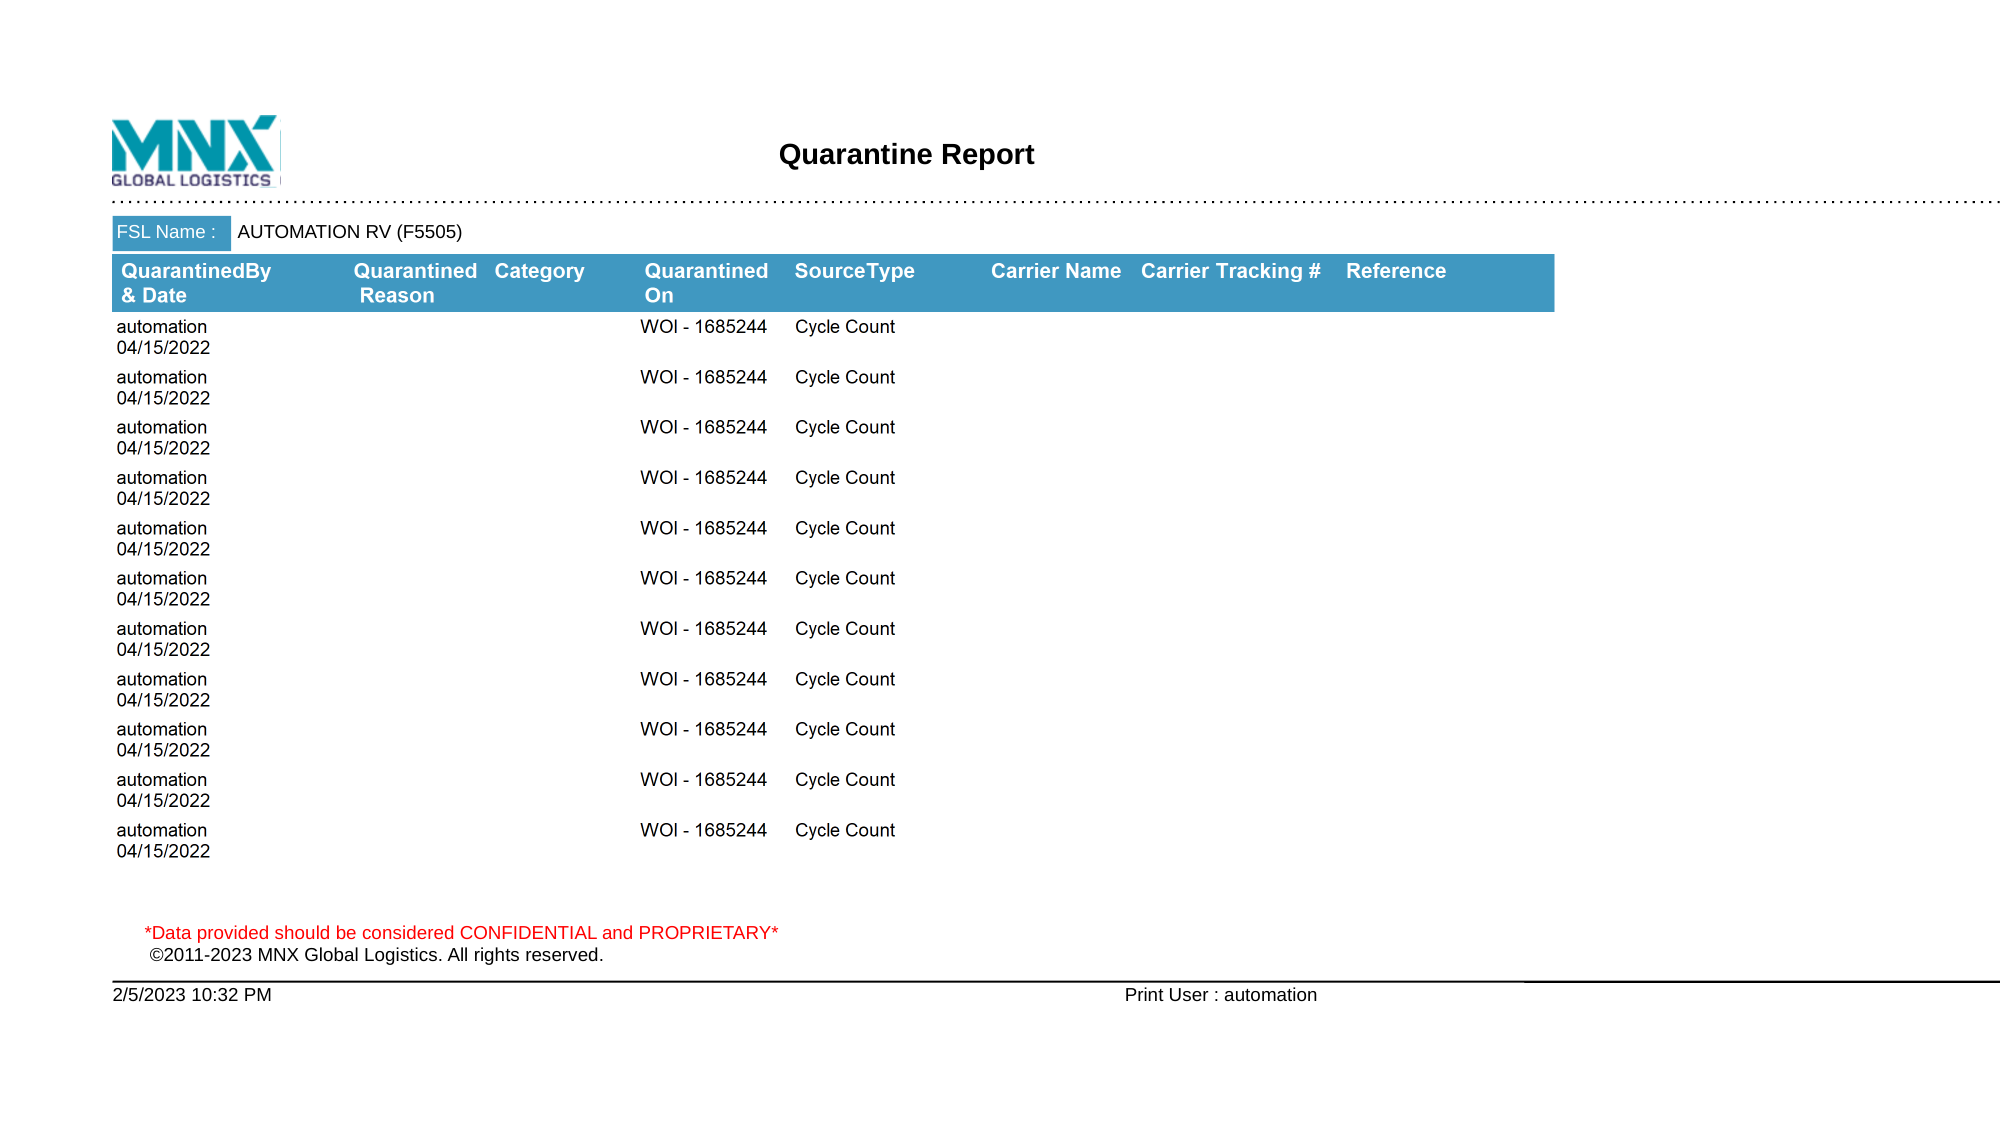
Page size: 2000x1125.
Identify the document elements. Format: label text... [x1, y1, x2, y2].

text_box FSL Name : [112, 215, 232, 252]
picture [112, 254, 1555, 866]
picture [112, 115, 323, 188]
text_box 2/5/2023 10:32 PM [112, 983, 343, 1013]
text_box Print User : automation [1055, 983, 1387, 1013]
text_box Quarantine Report [562, 131, 1252, 173]
text_box AUTOMATION RV (F5505) [233, 215, 669, 252]
text_box ©2011-2023 MNX Global Logistics. All rights reserved. [144, 942, 1158, 964]
text_box *Data provided should be considered CONFIDENTIAL and PROPRIETARY* [144, 920, 1158, 942]
